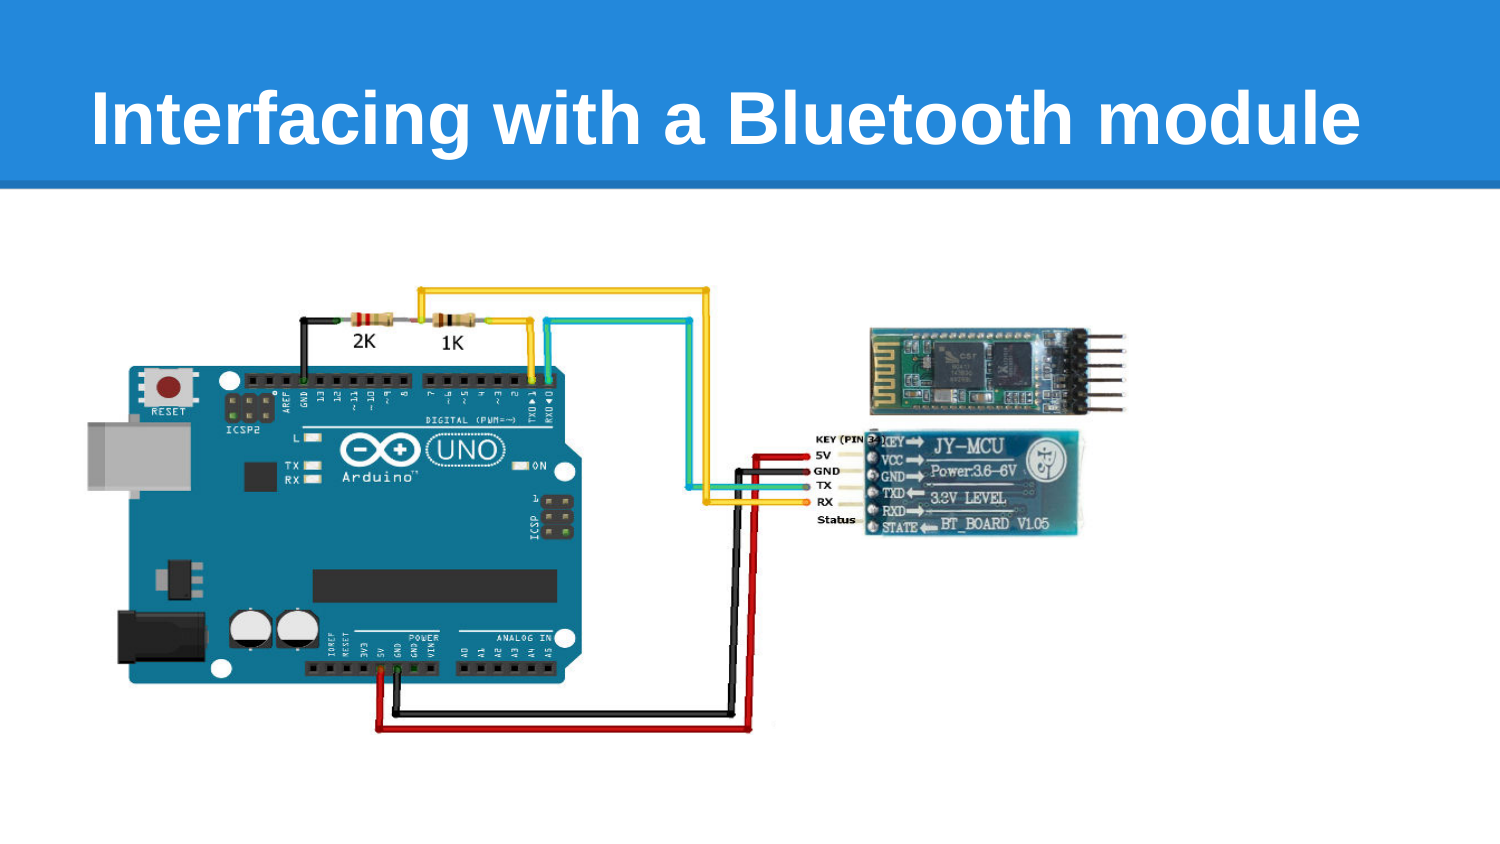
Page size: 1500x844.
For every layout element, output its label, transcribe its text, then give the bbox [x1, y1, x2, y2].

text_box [74, 244, 1140, 738]
title Interfacing with a Bluetooth module [75, 33, 1425, 175]
